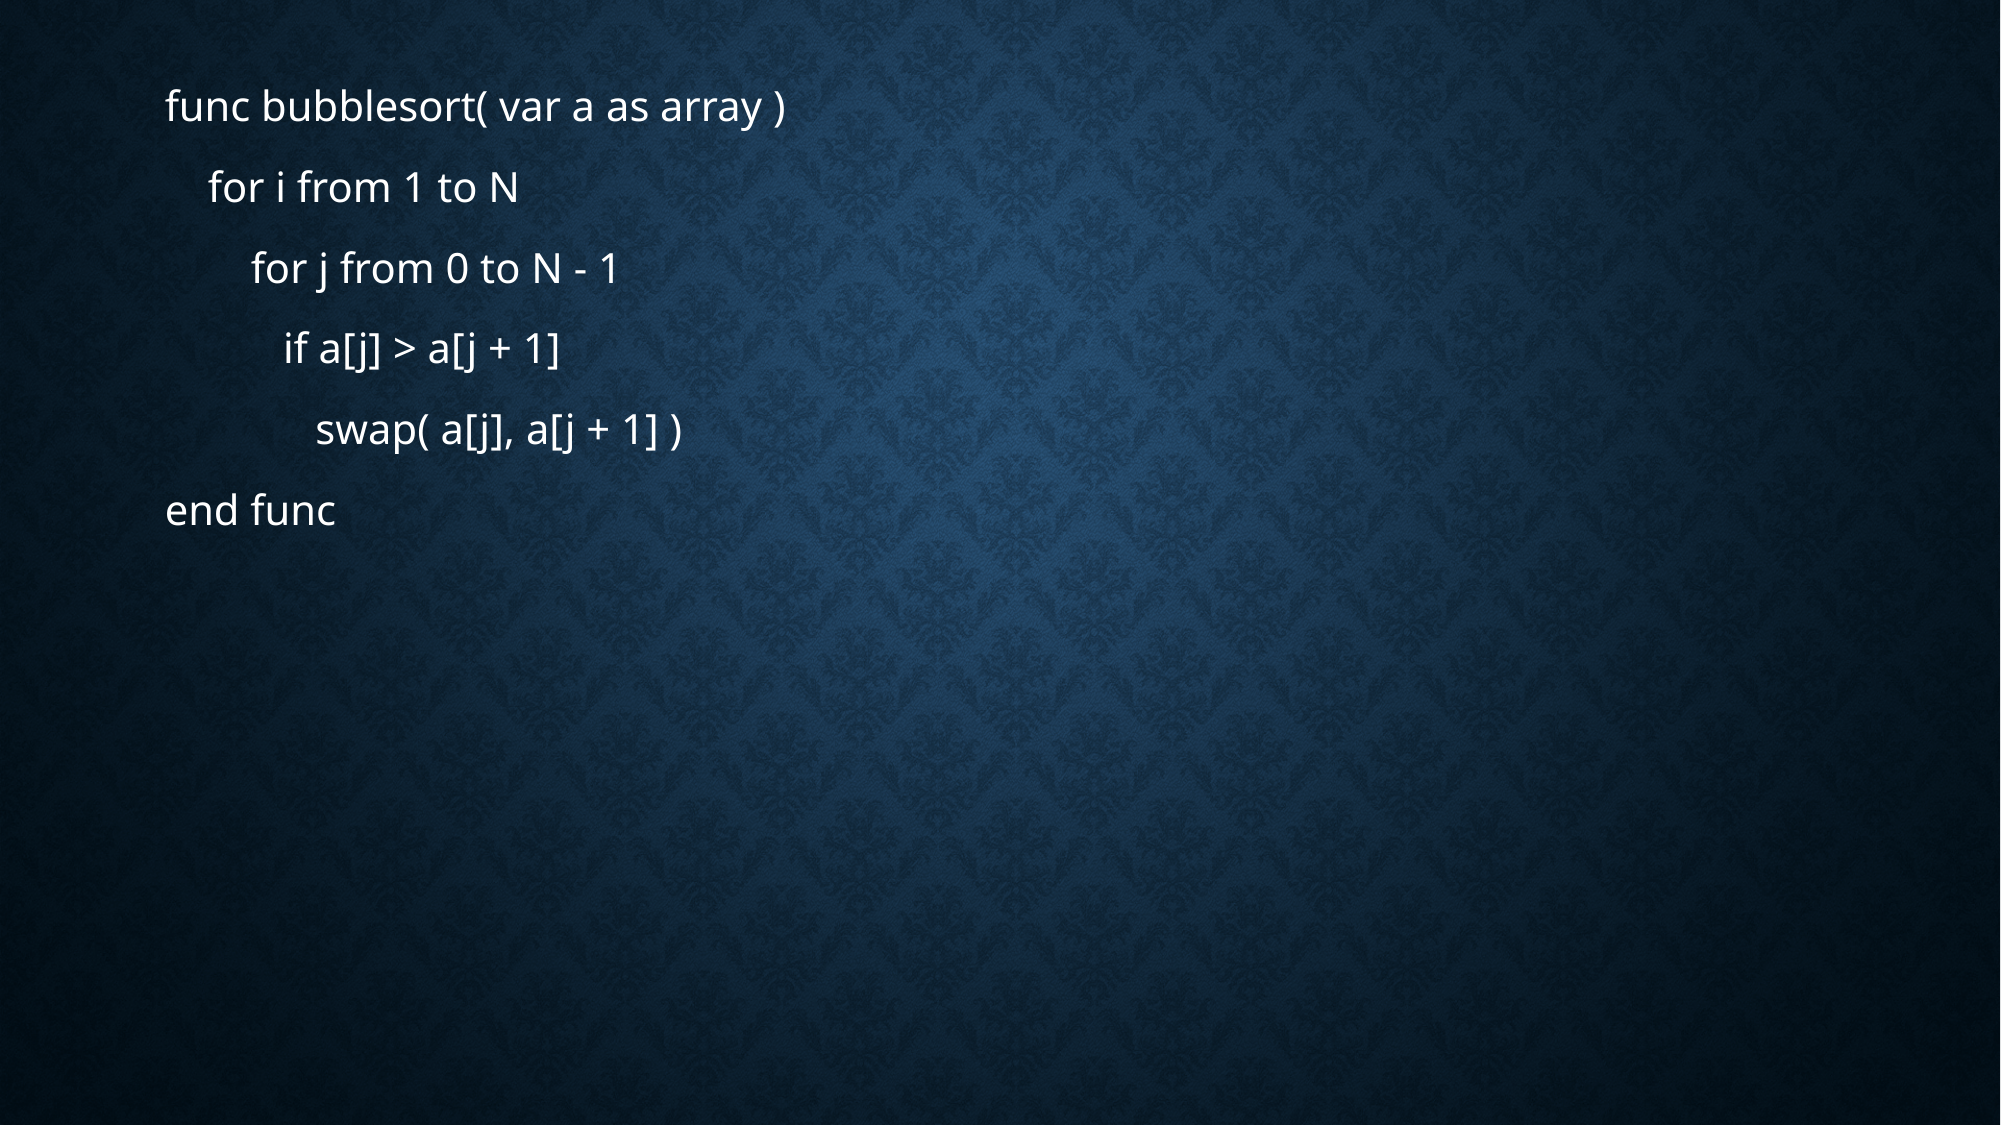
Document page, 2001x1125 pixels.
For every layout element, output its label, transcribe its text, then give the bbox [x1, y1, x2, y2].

list func bubblesort( var a as array ) for i from 1 to N for j from 0 to N - 1 if a[j] > a[j + 1] swap( a[j], a[j + 1] ) end func [149, 62, 1849, 950]
